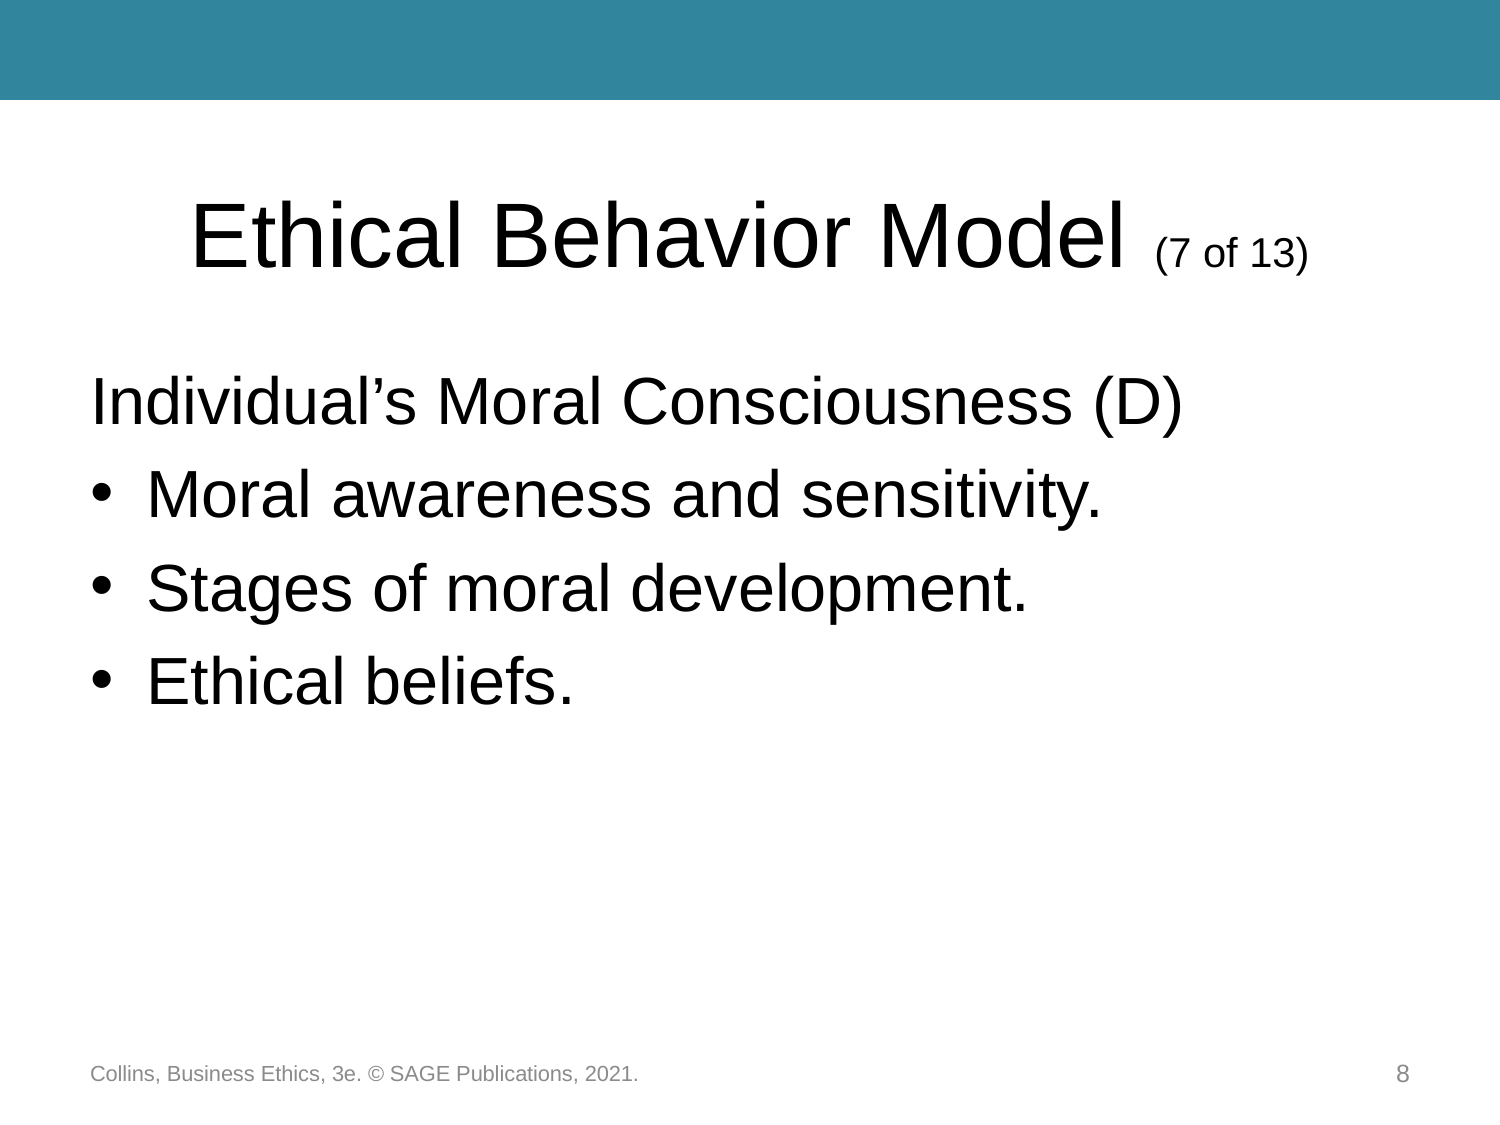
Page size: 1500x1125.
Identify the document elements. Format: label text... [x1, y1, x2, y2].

slide_number 8 [1350, 1042, 1425, 1103]
list Individual’s Moral Consciousness (D) Moral awareness and sensitivity. Stages of moral development. Ethical beliefs. [75, 350, 1425, 1005]
footer Collins, Business Ethics, 3e. © SAGE Publications, 2021. [75, 1042, 1313, 1103]
title Ethical Behavior Model (7 of 13) [75, 137, 1425, 325]
